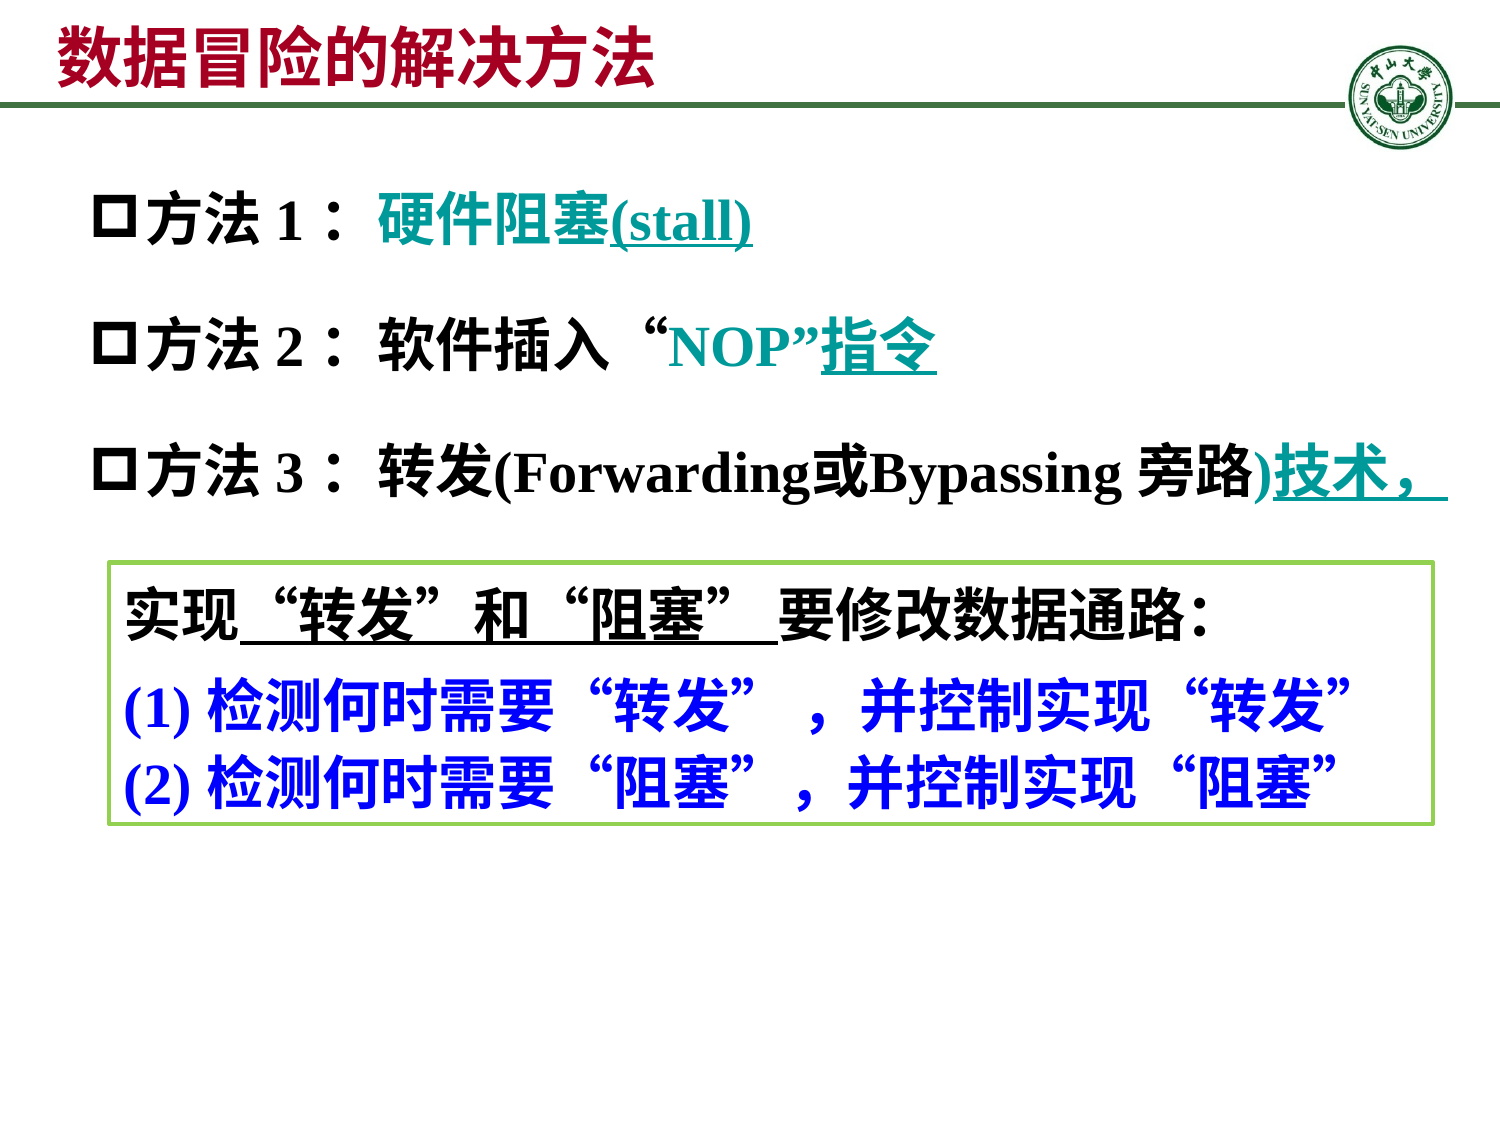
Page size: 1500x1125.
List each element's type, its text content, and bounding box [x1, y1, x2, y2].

title 数据冒险的解决方法 [41, 0, 1167, 104]
list 方法1：硬件阻塞(stall) 方法2：软件插入“NOP”指令 方法3：转发(Forwarding或Bypassing 旁路)技术， [89, 132, 1454, 1094]
text_box 实现“转发”和“阻塞” 要修改数据通路： (1)检测何时需要“转发” ，并控制实现“转发” (2)检测何时需要“阻塞”，并控制实现“阻塞” [107, 560, 1435, 826]
picture [1345, 42, 1455, 152]
